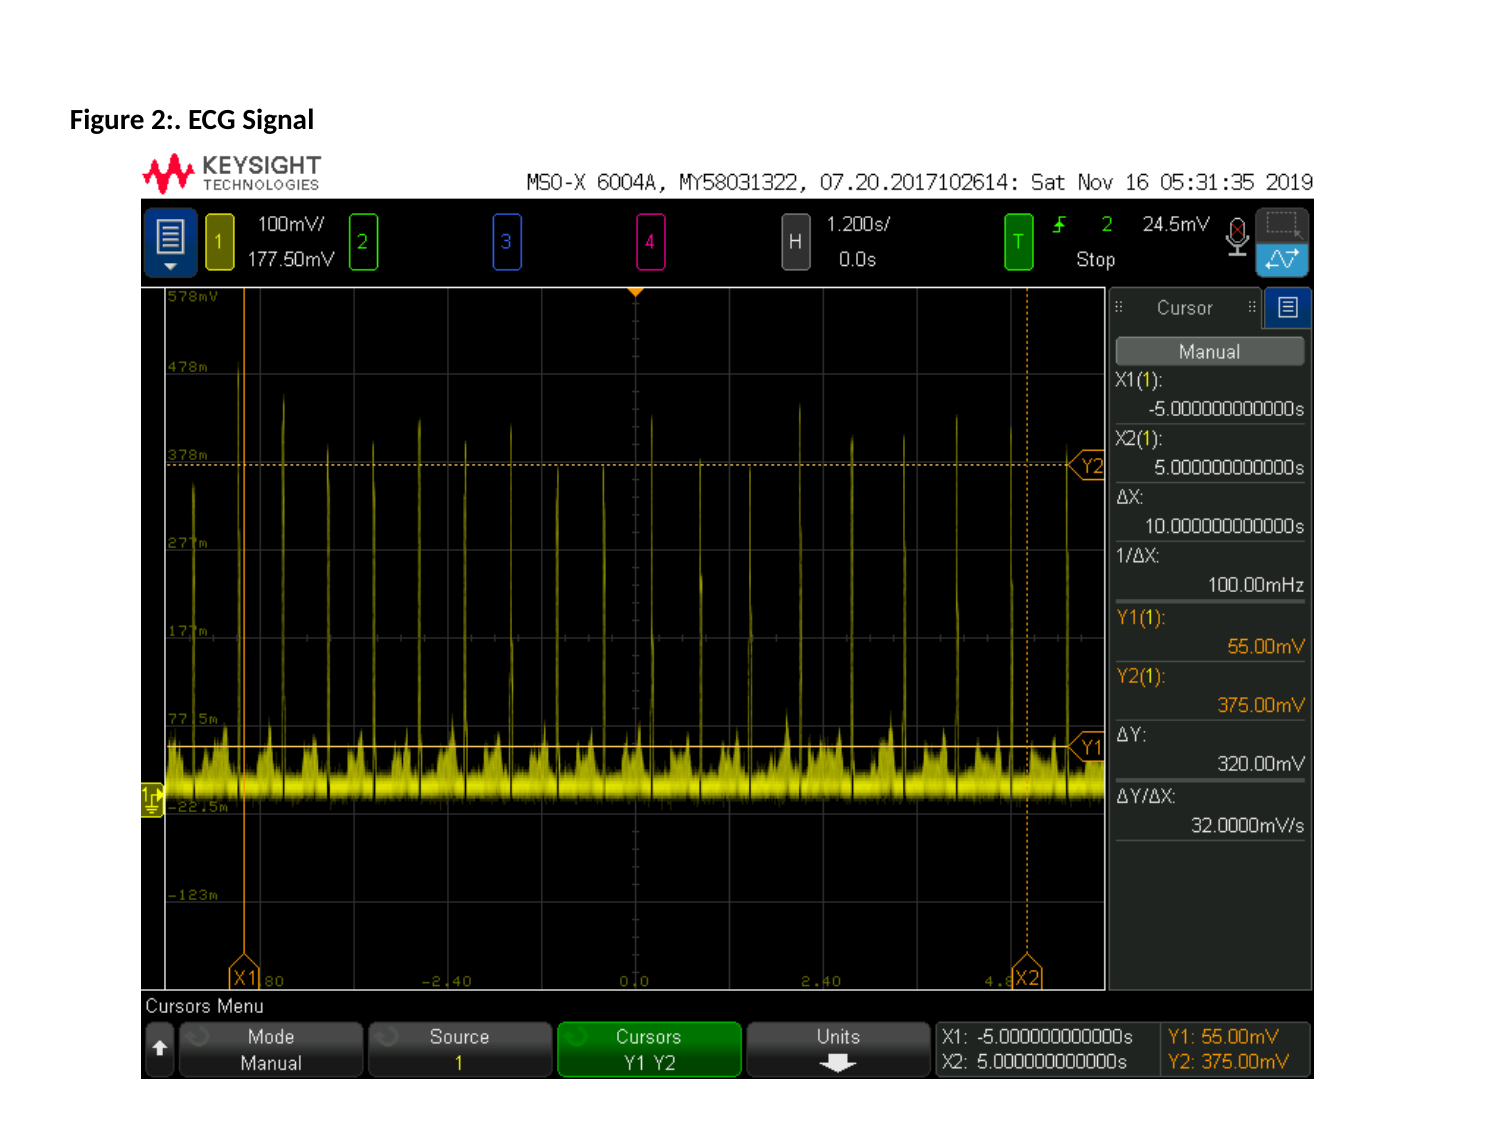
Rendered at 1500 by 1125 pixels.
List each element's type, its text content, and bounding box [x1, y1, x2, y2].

text_box Figure 2:. ECG Signal [54, 85, 1063, 141]
picture [141, 152, 1314, 1079]
